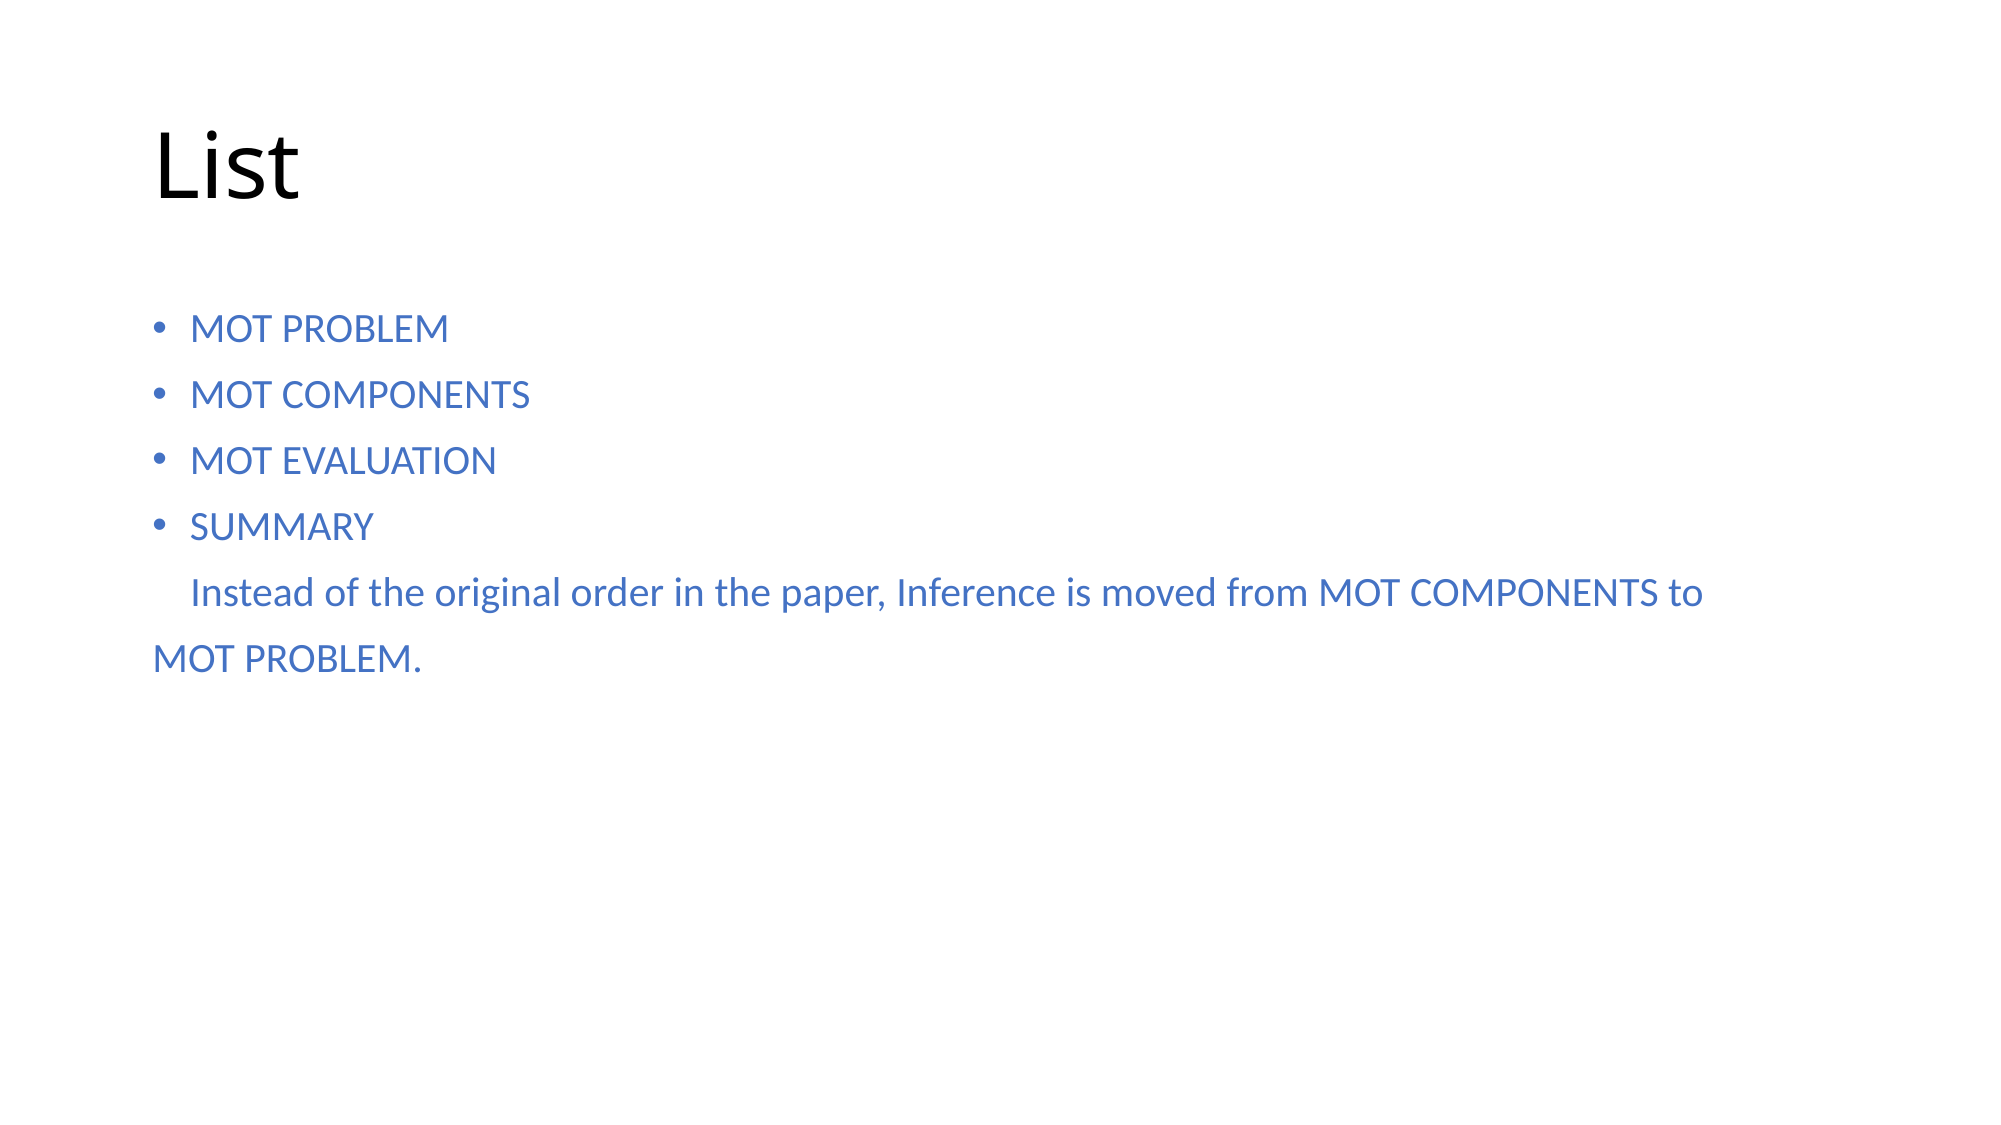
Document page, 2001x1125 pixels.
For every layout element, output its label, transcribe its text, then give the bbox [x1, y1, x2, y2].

list MOT PROBLEM MOT COMPONENTS MOT EVALUATION SUMMARY Instead of the original order in the paper, Inference is moved from MOT COMPONENTS to MOT PROBLEM. [137, 299, 1863, 1014]
title List [137, 59, 1863, 278]
